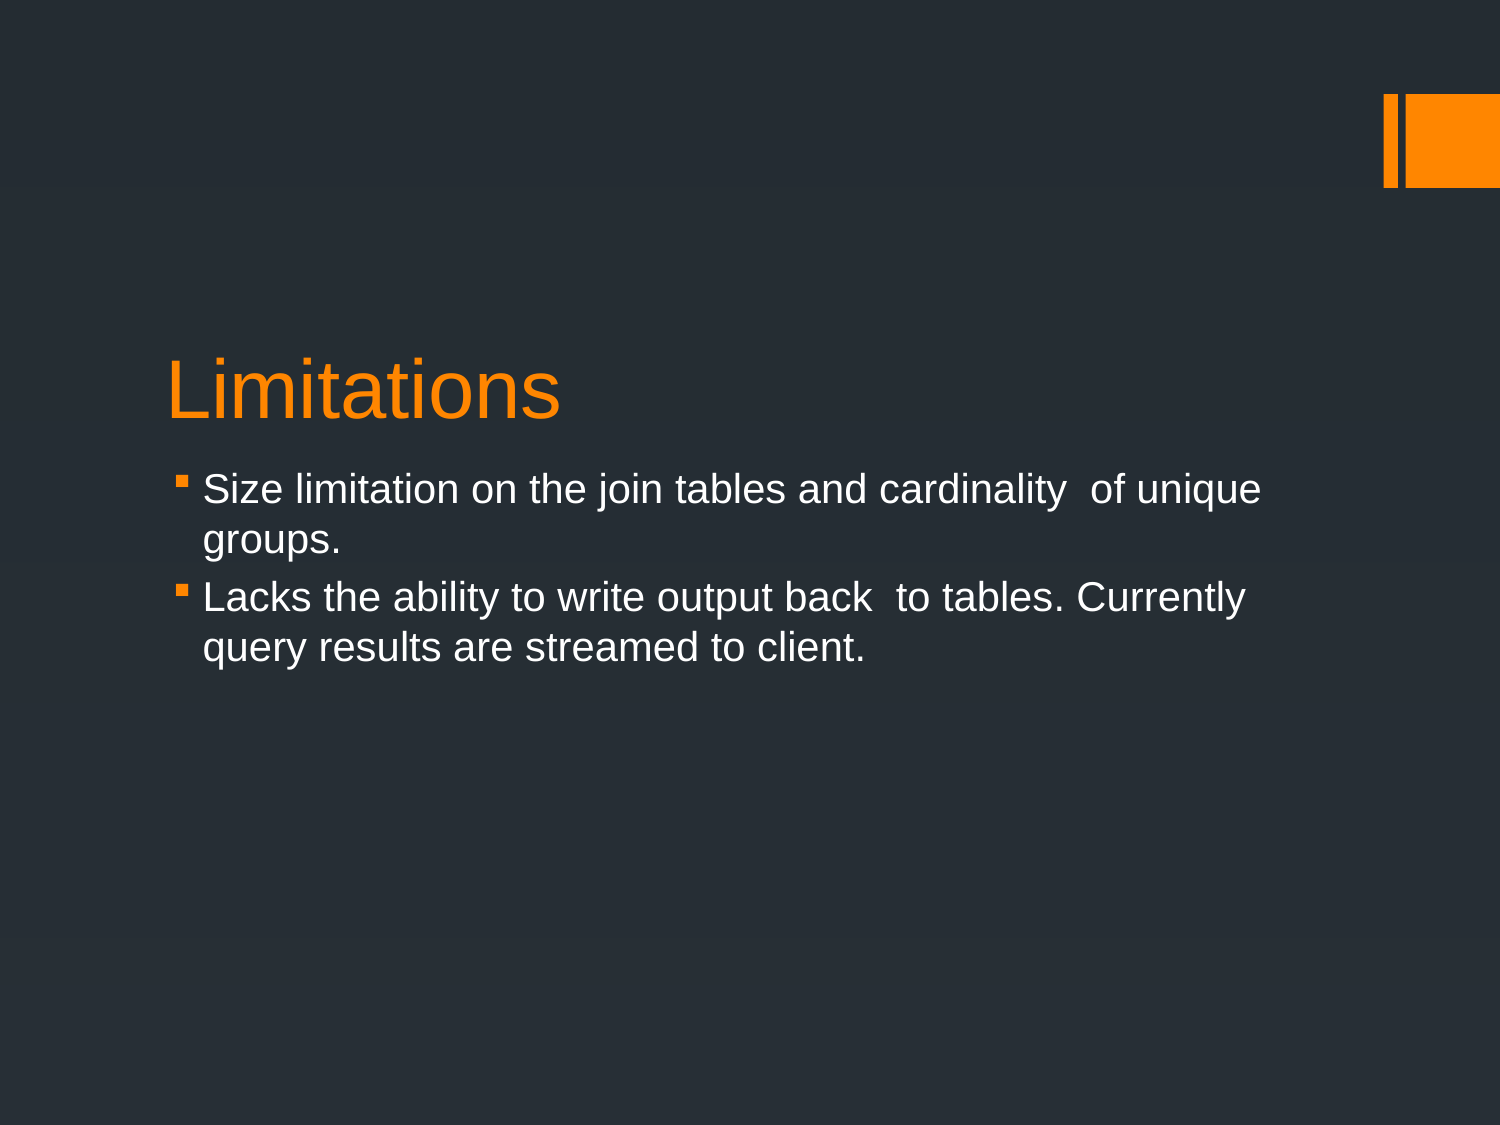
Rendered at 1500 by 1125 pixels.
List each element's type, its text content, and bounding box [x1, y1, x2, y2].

title Limitations [150, 253, 1350, 443]
list Size limitation on the join tables and cardinality of unique groups. Lacks the ability to write output back to tables. Currently query results are streamed to client. [150, 454, 1350, 1035]
